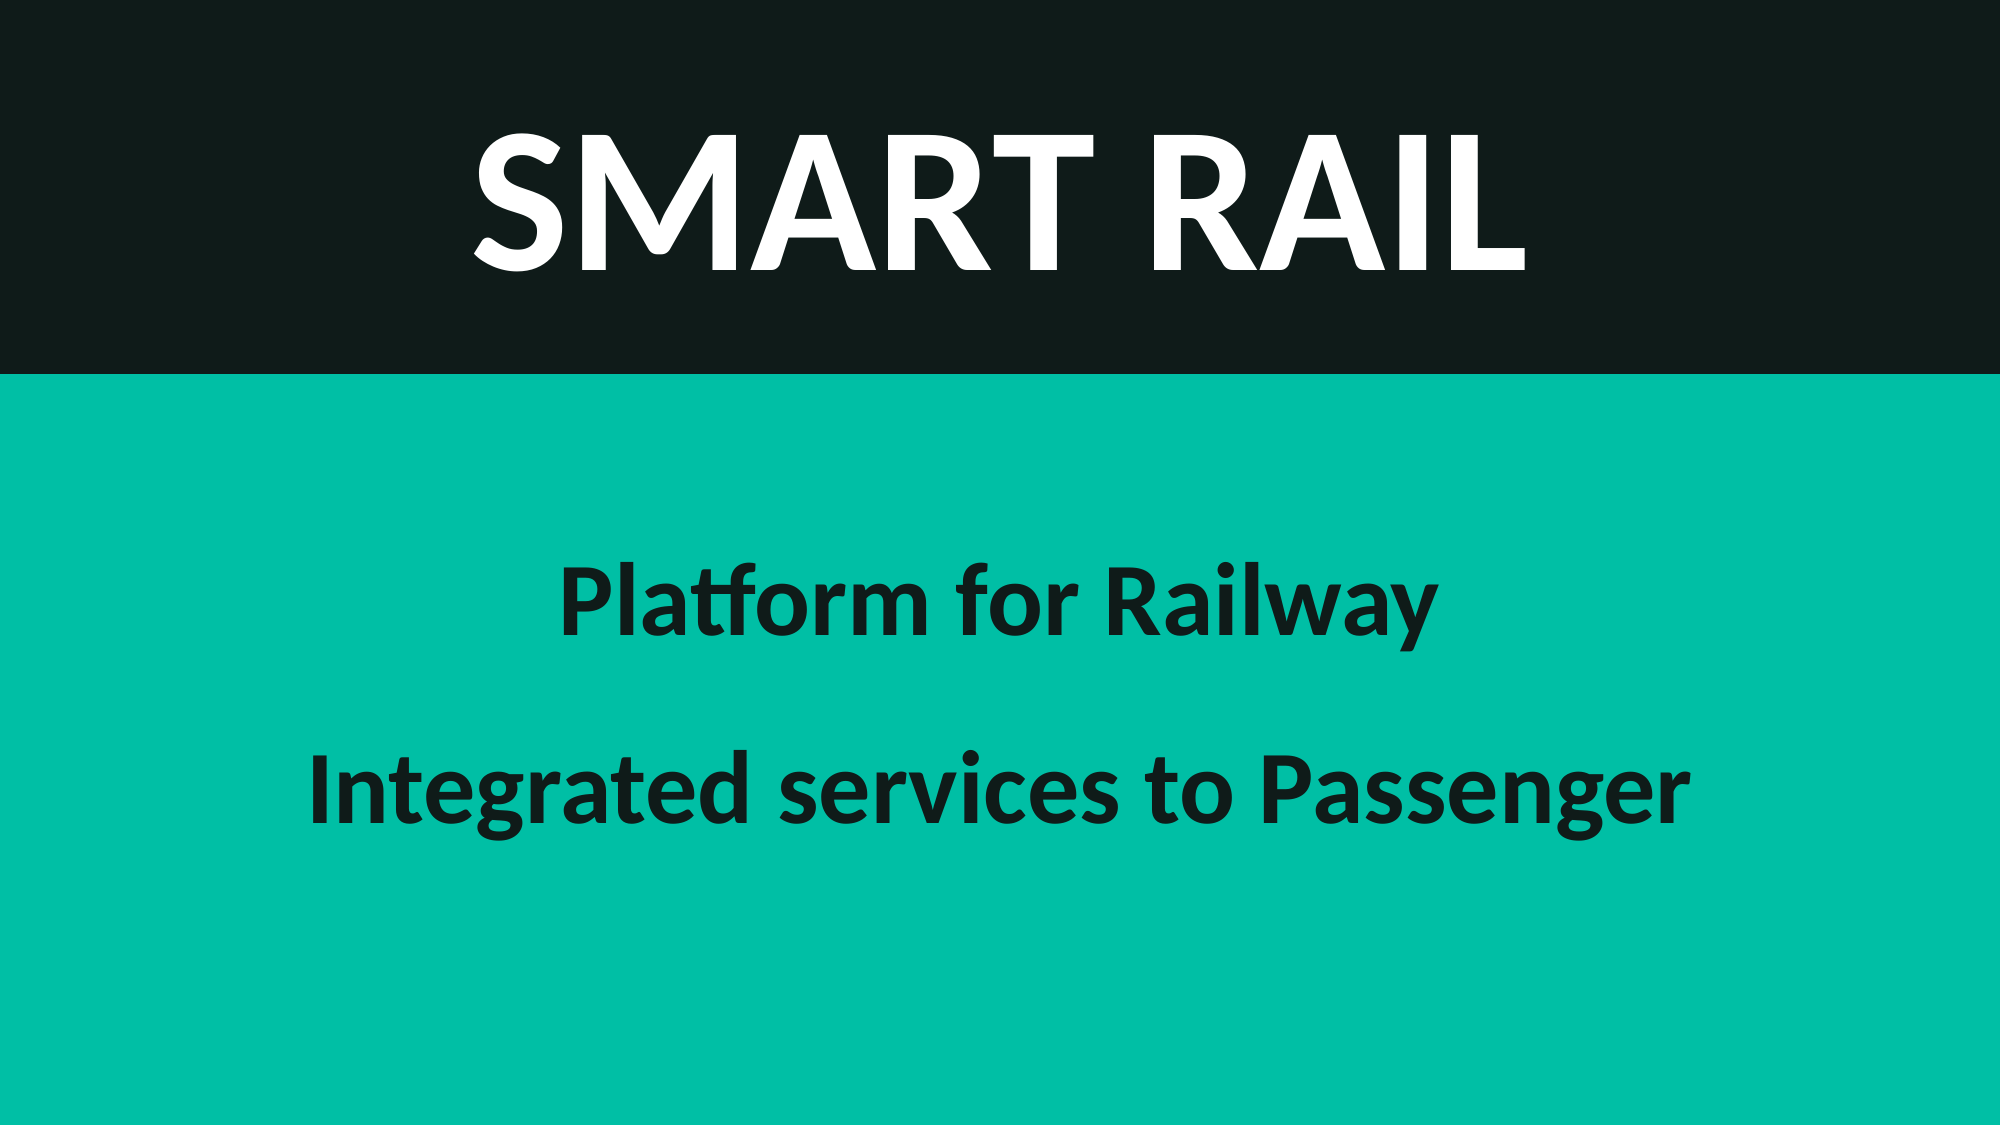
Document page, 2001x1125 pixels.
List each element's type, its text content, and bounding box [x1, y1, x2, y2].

text_box Platform for Railway Integrated services to Passenger [0, 375, 2000, 1125]
text_box SMART RAIL [0, 0, 2000, 375]
